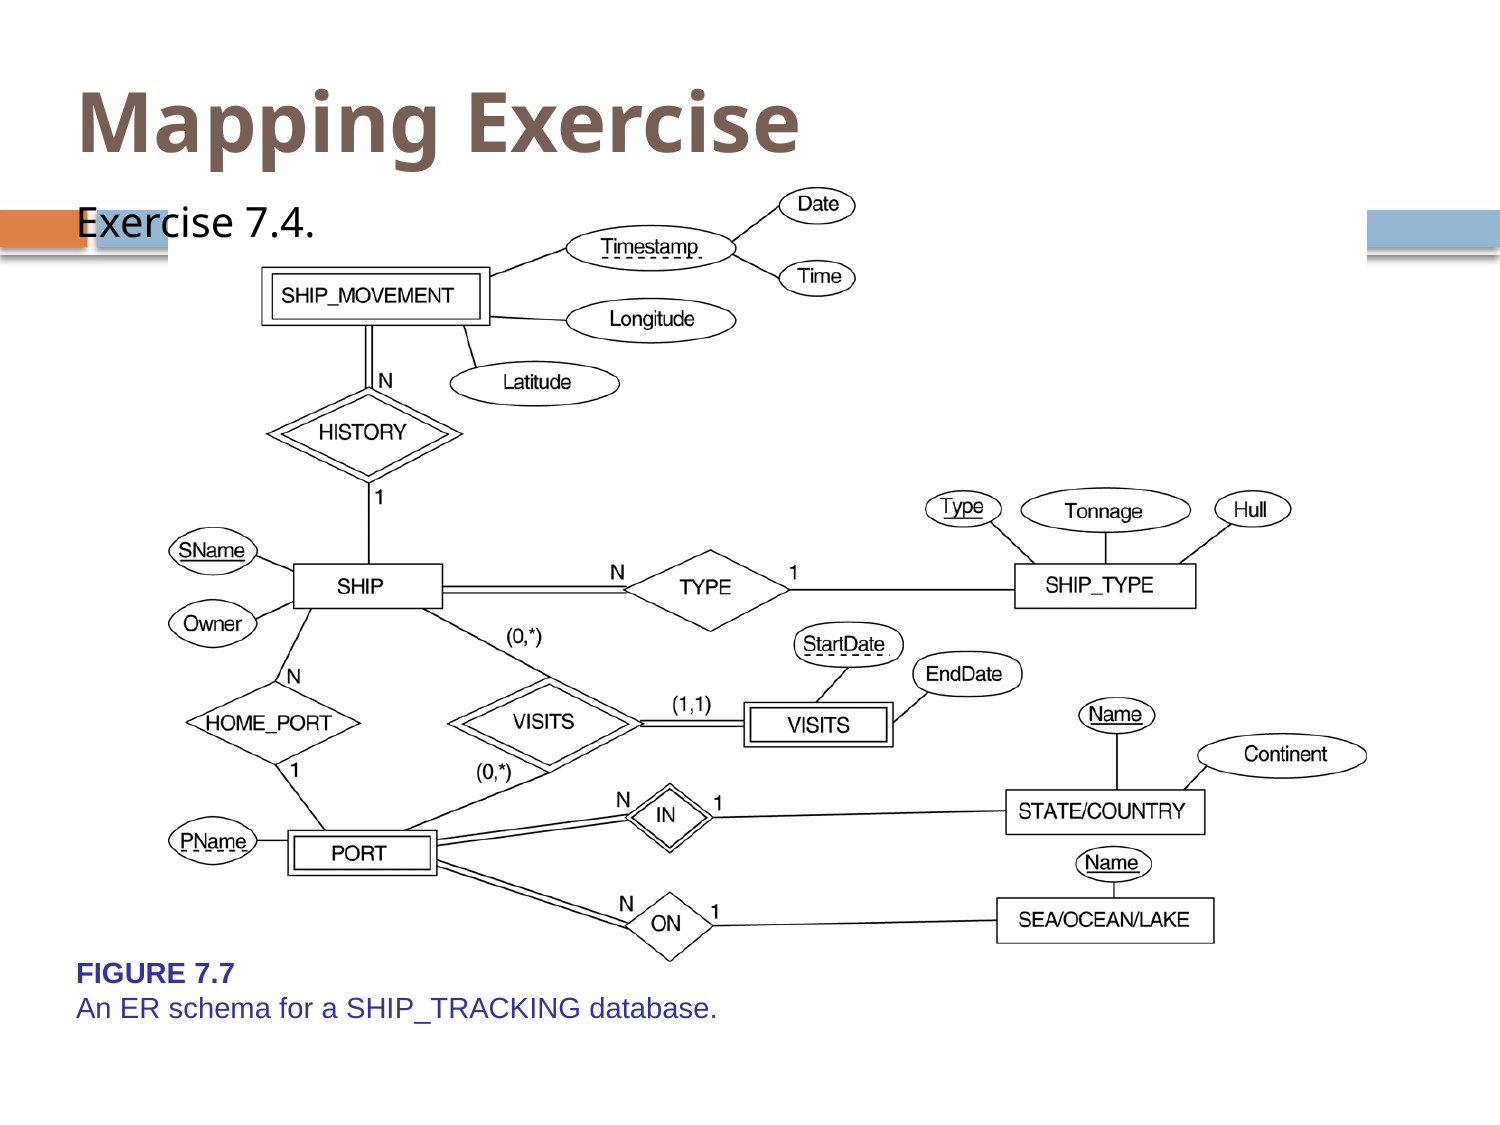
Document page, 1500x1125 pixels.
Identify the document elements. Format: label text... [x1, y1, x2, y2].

list Exercise 7.4. [60, 188, 166, 946]
title Mapping Exercise [60, 49, 1461, 188]
picture [168, 187, 1367, 962]
list Exercise 7.4. [834, 188, 1442, 1018]
text_box FIGURE 7.7 An ER schema for a SHIP_TRACKING database. [60, 946, 834, 1056]
